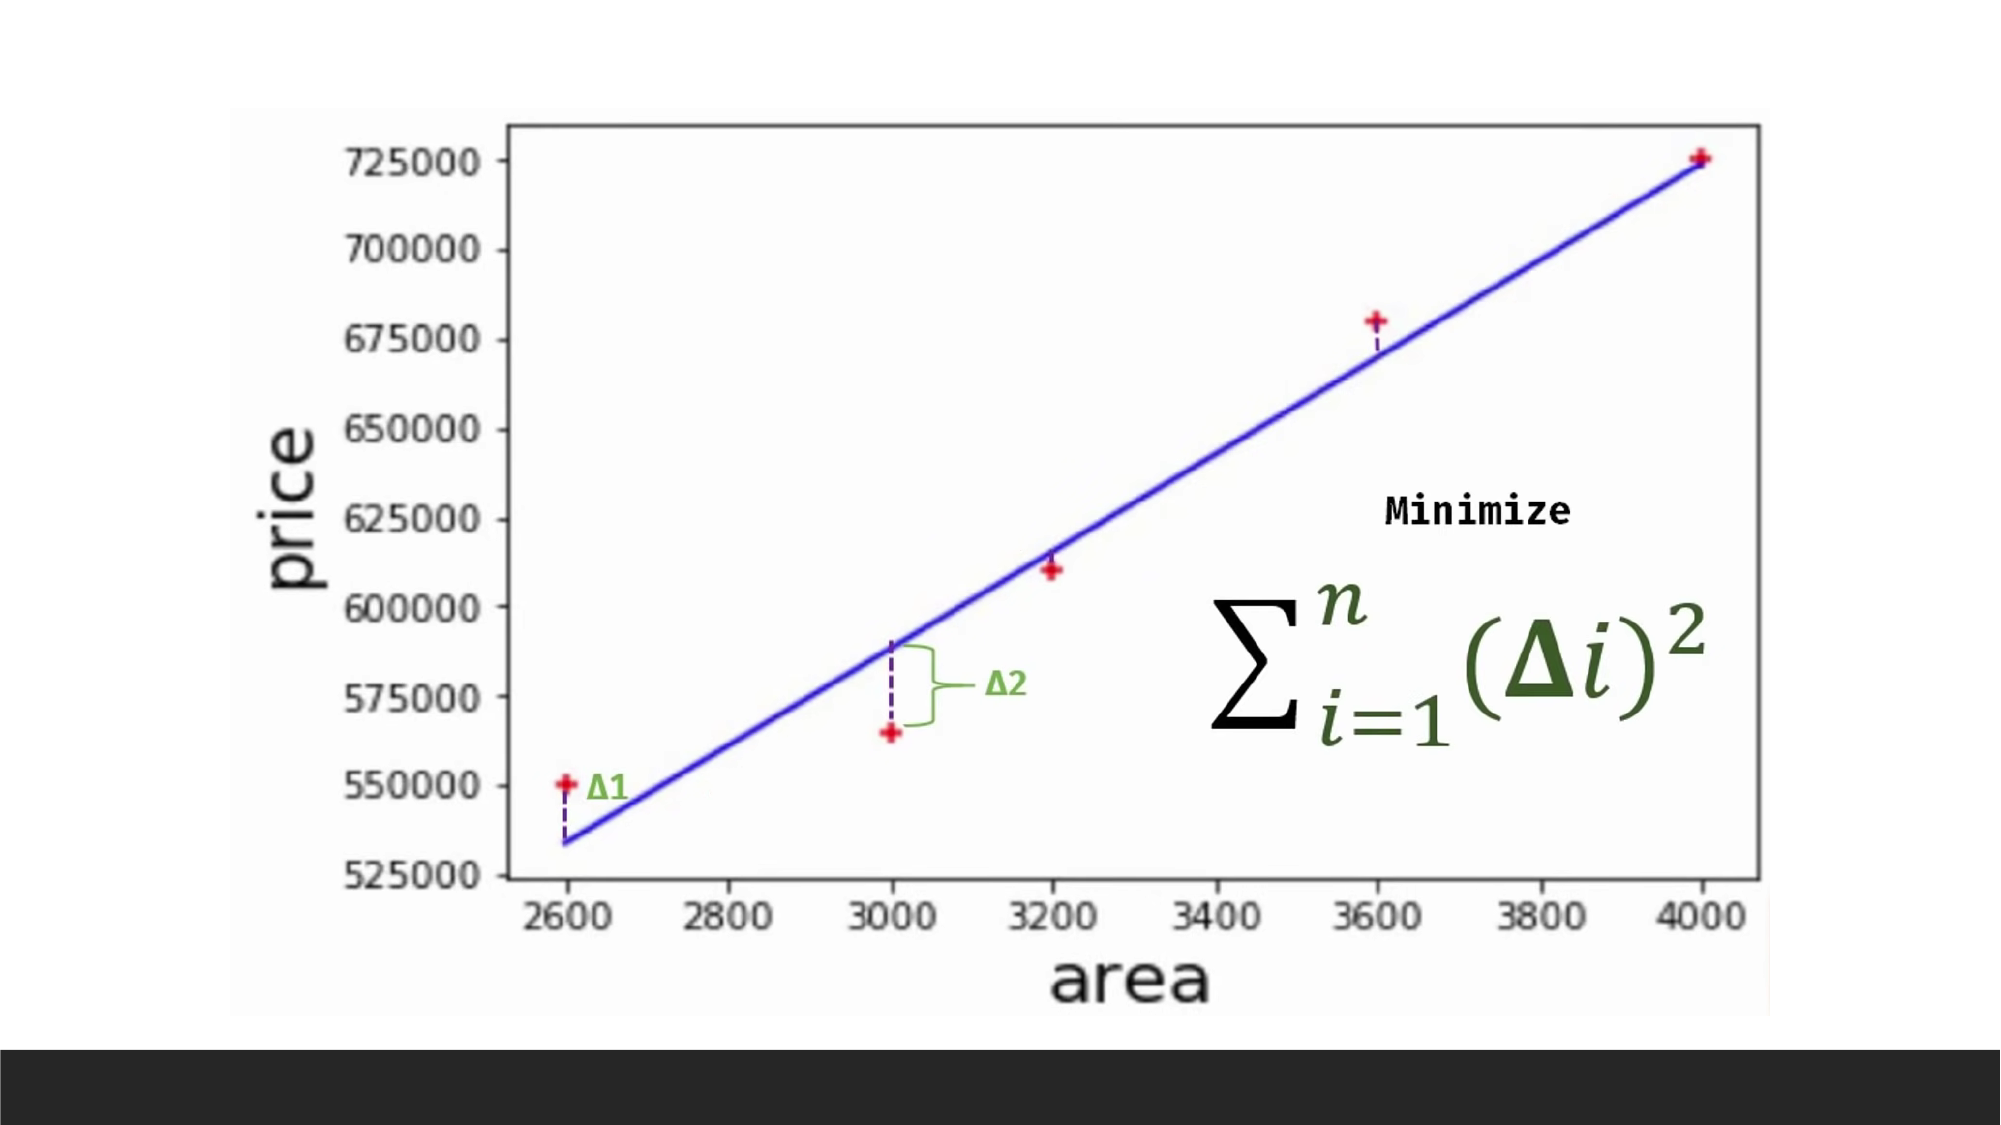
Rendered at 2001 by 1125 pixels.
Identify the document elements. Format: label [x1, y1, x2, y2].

picture [230, 108, 1770, 1017]
